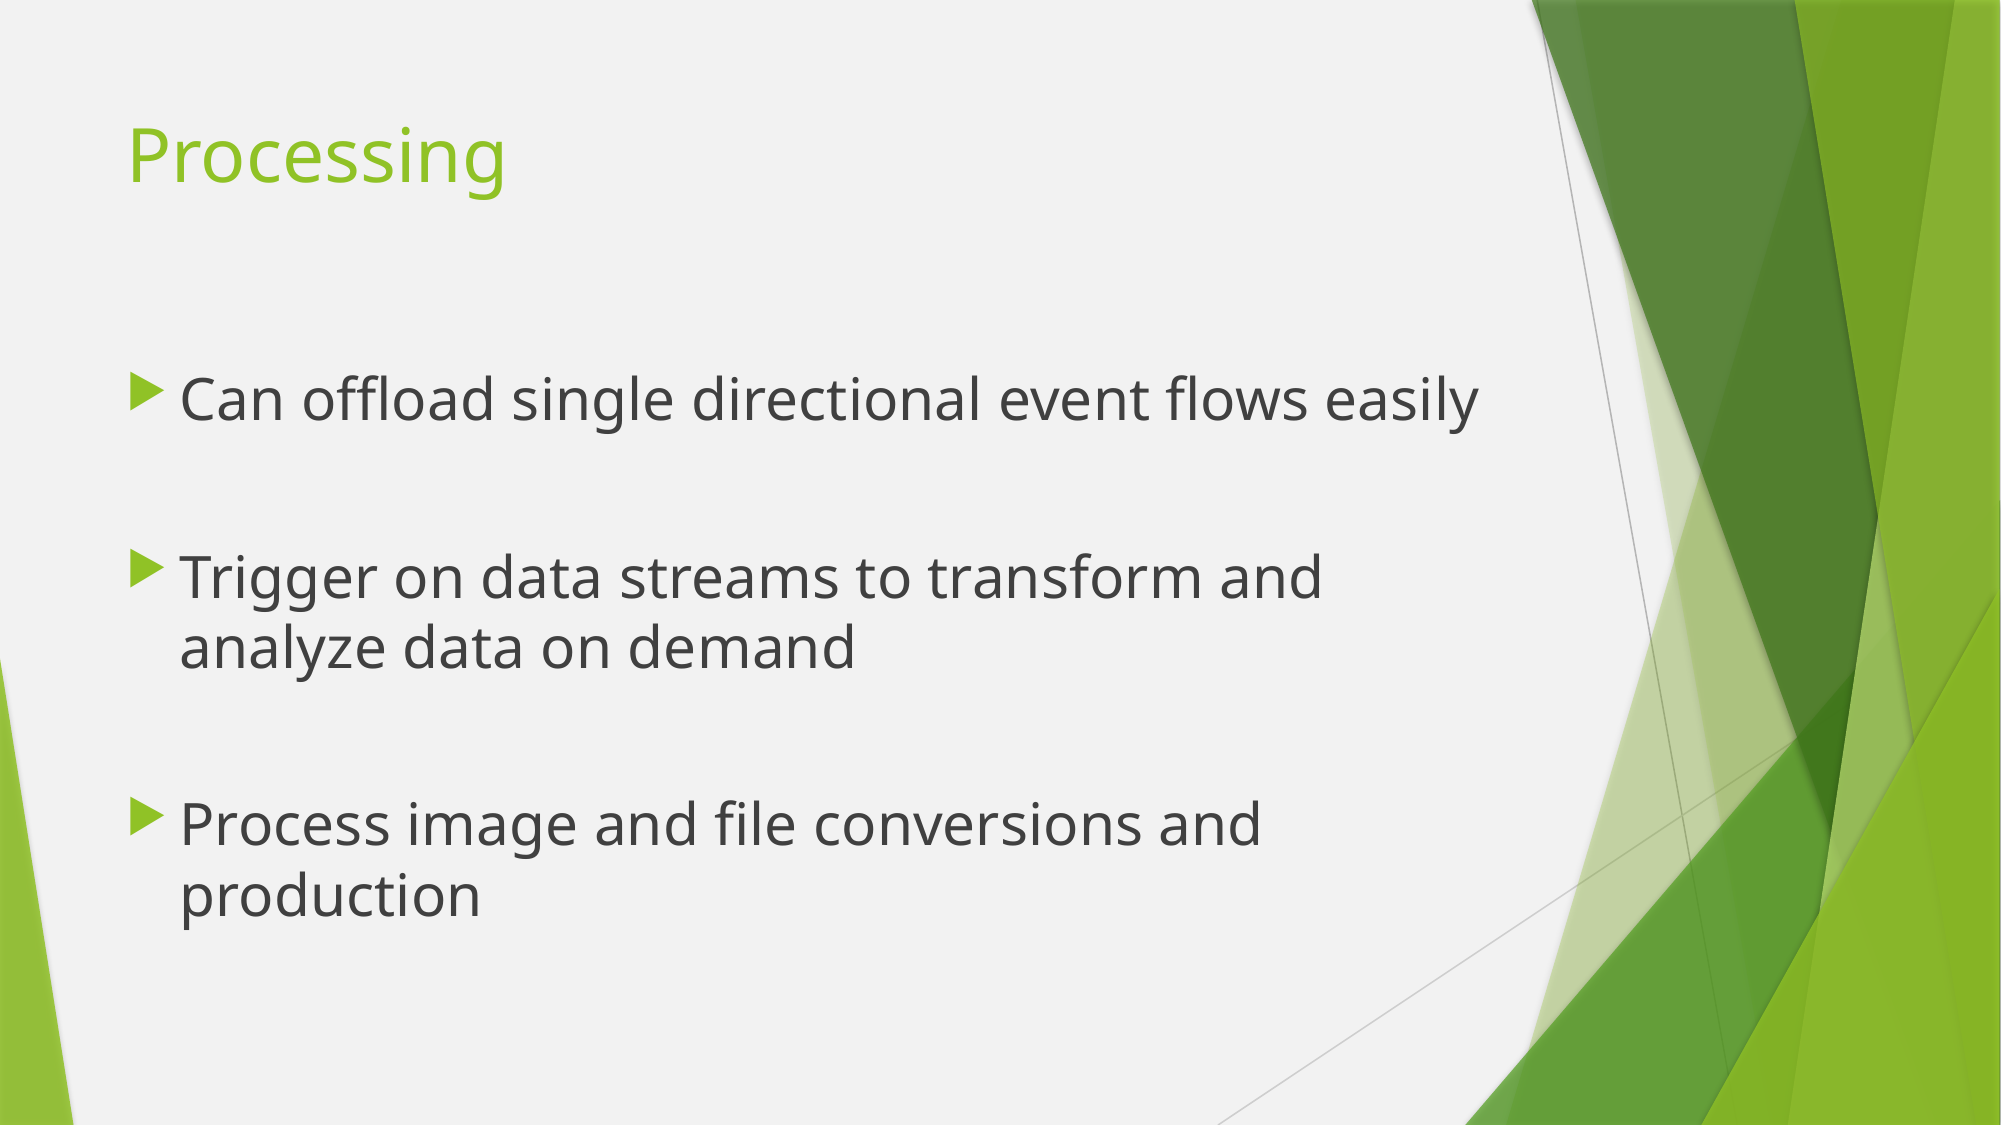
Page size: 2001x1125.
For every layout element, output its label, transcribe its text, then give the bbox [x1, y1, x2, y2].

list Can offload single directional event flows easily Trigger on data streams to transform and analyze data on demand Process image and file conversions and production [111, 354, 1522, 992]
title Processing [111, 99, 1522, 317]
